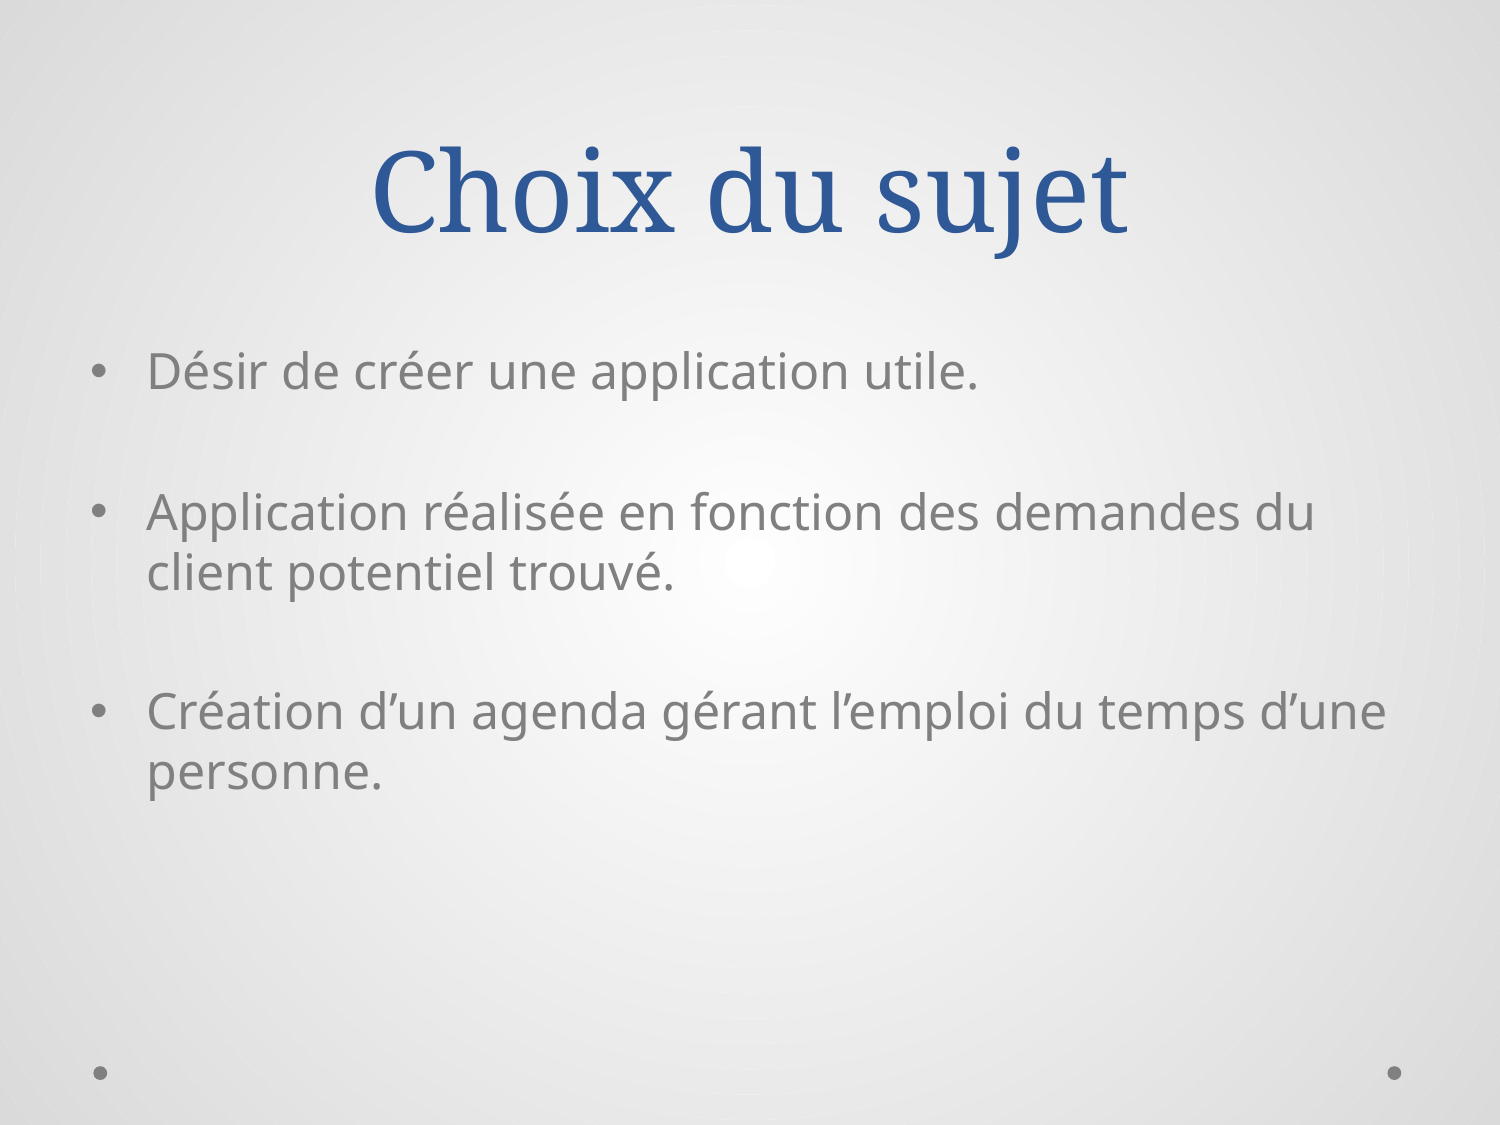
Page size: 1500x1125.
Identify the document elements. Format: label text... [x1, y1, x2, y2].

title Choix du sujet [75, 0, 1425, 262]
list Désir de créer une application utile. Application réalisée en fonction des demandes du client potentiel trouvé. Création d’un agenda gérant l’emploi du temps d’une personne. [75, 262, 1425, 1005]
